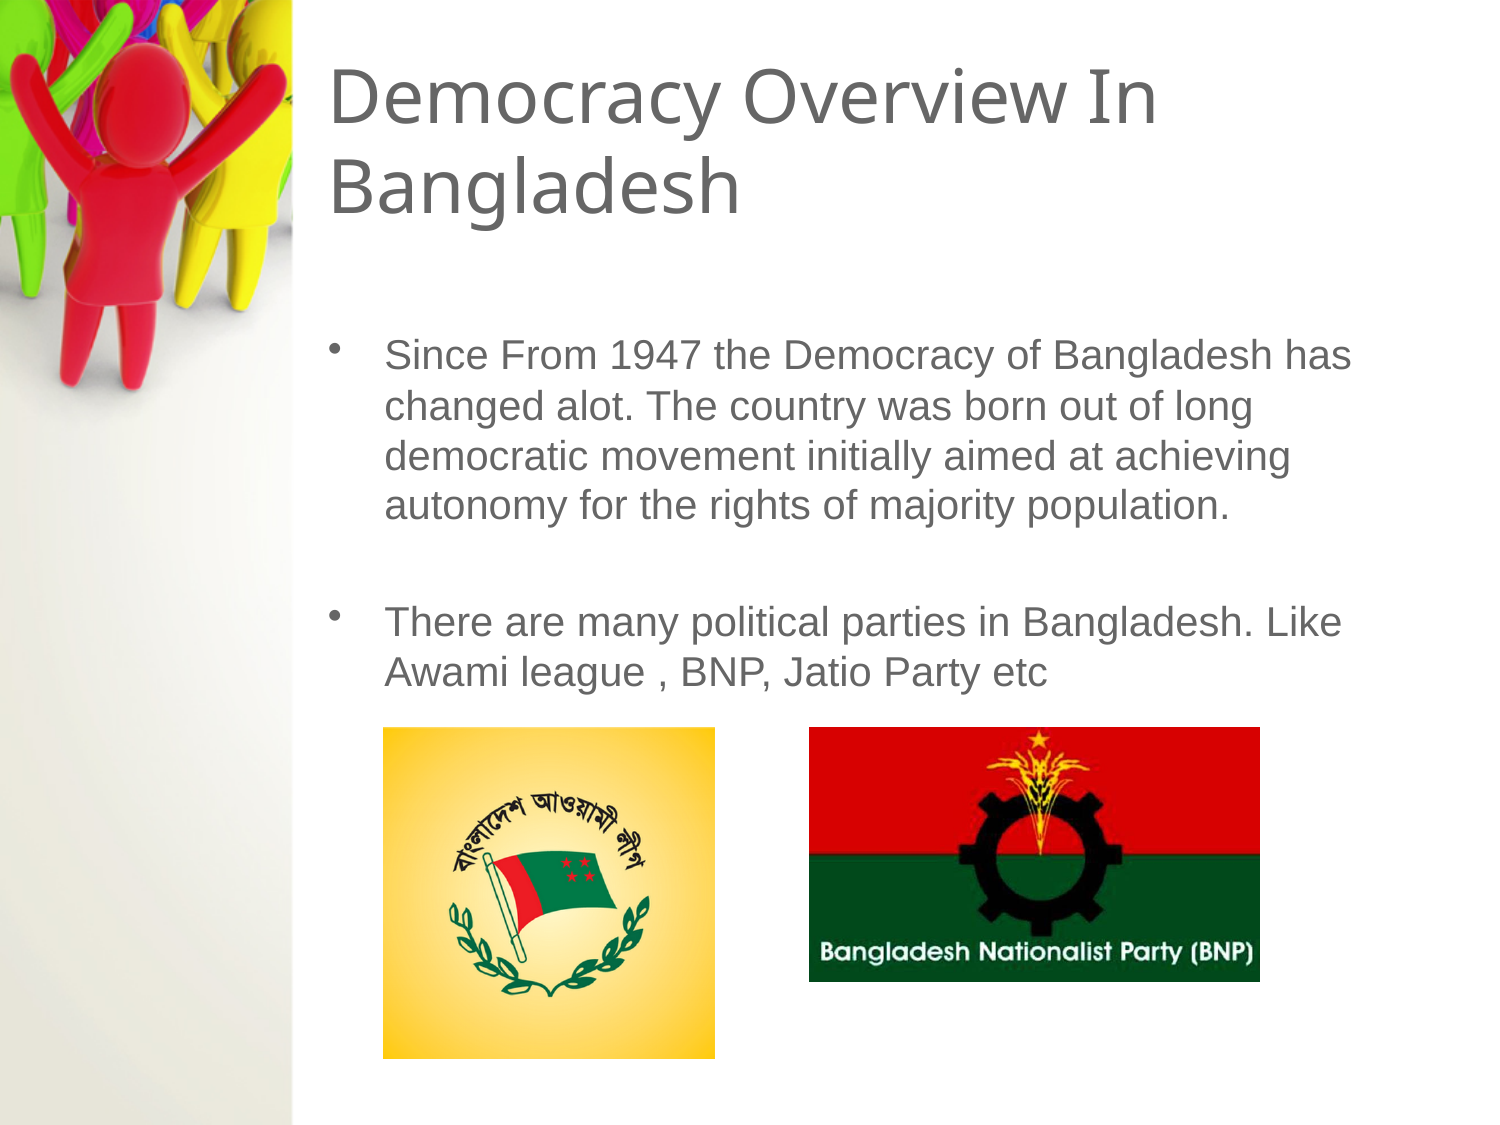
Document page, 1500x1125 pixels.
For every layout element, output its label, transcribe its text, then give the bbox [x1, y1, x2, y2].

title Democracy Overview In Bangladesh [312, 45, 1424, 233]
list Since From 1947 the Democracy of Bangladesh has changed alot. The country was born out of long democratic movement initially aimed at achieving autonomy for the rights of majority population. There are many political parties in Bangladesh. Like Awami league , BNP, Jatio Party etc [312, 262, 1425, 1005]
picture [0, 0, 1500, 1125]
